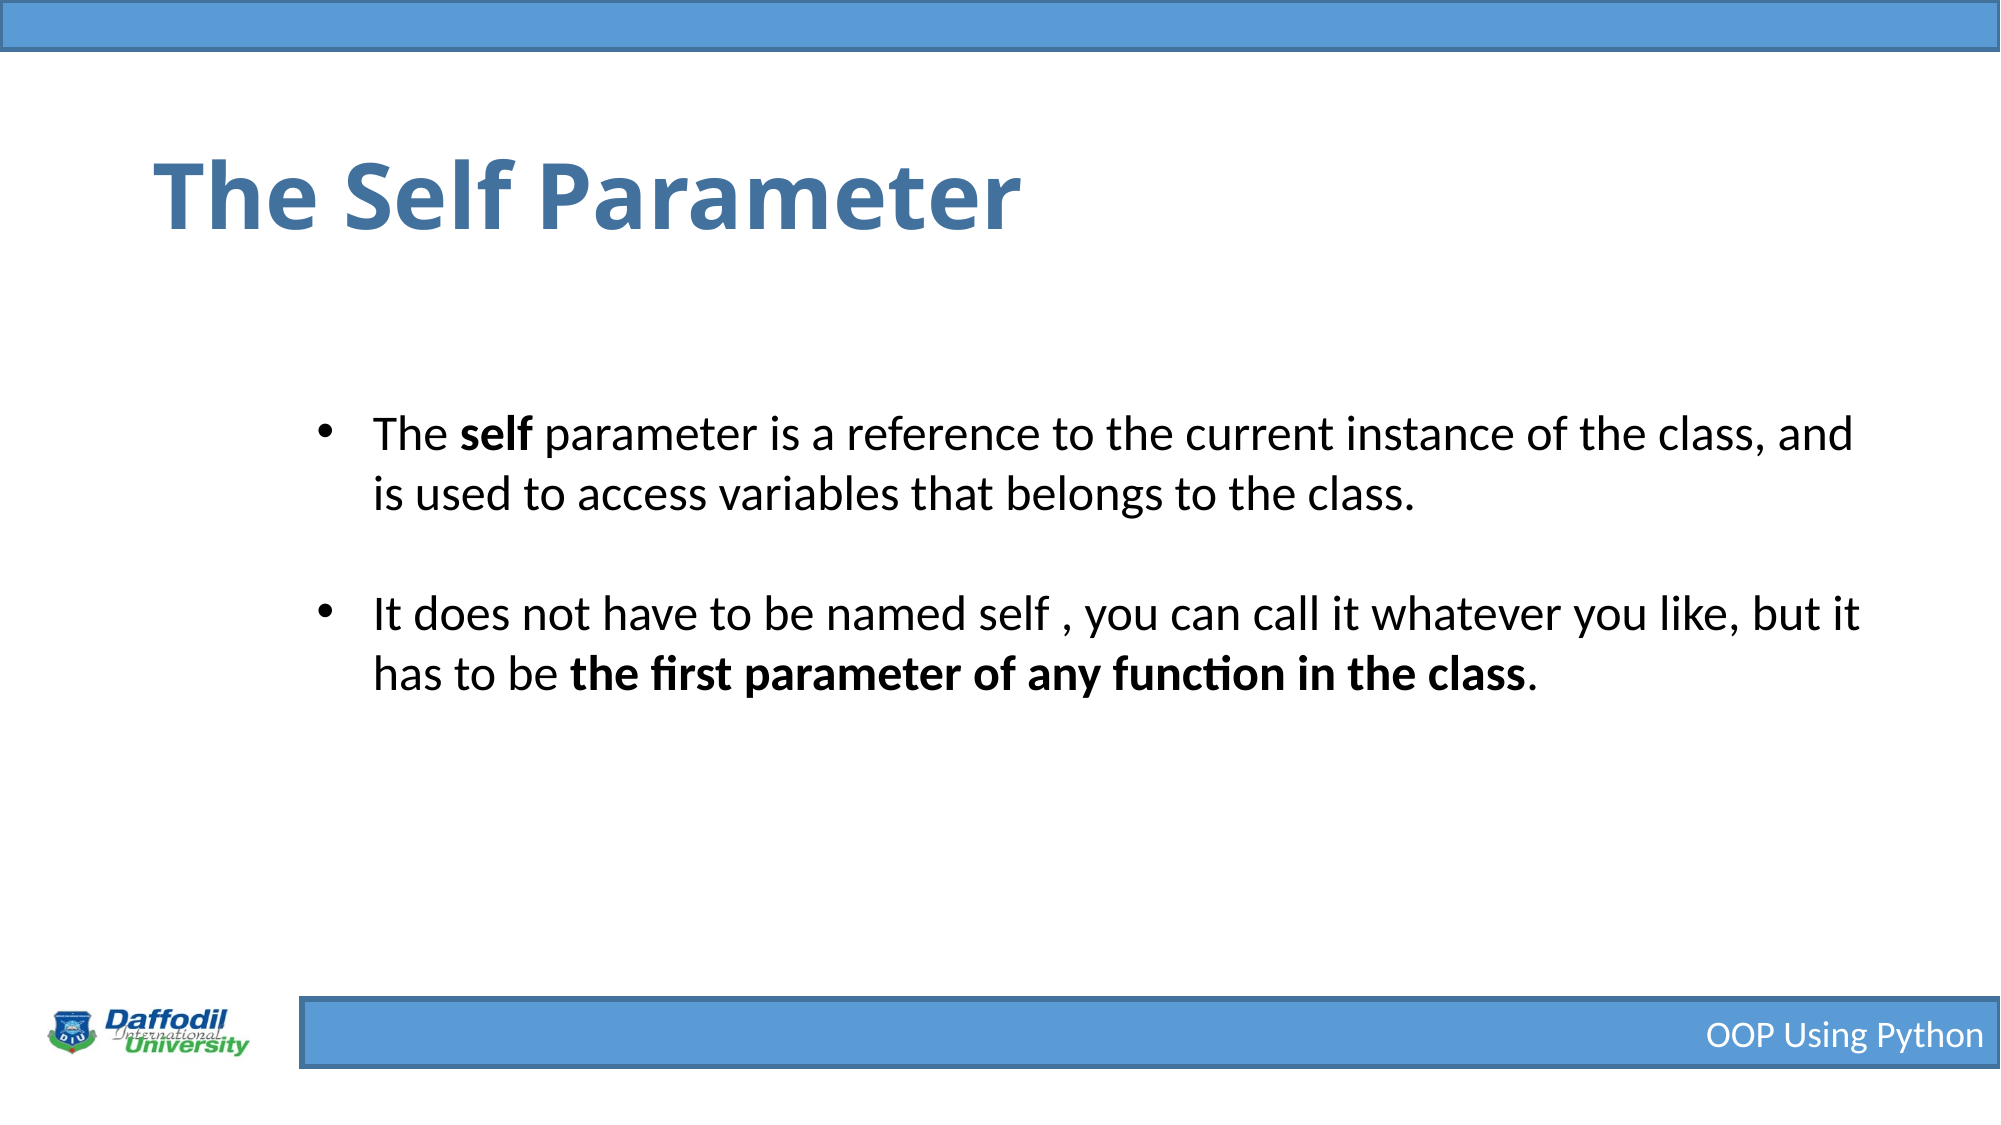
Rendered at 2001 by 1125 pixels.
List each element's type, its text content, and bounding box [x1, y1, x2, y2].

text_box The self parameter is a reference to the current instance of the class, and is used to access variables that belongs to the class. It does not have to be named self , you can call it whatever you like, but it has to be the first parameter of any function in the class. [301, 393, 1878, 768]
text_box [0, 0, 2000, 51]
text_box OOP Using Python [301, 998, 2000, 1068]
title The Self Parameter [137, 122, 1863, 278]
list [47, 964, 250, 1102]
